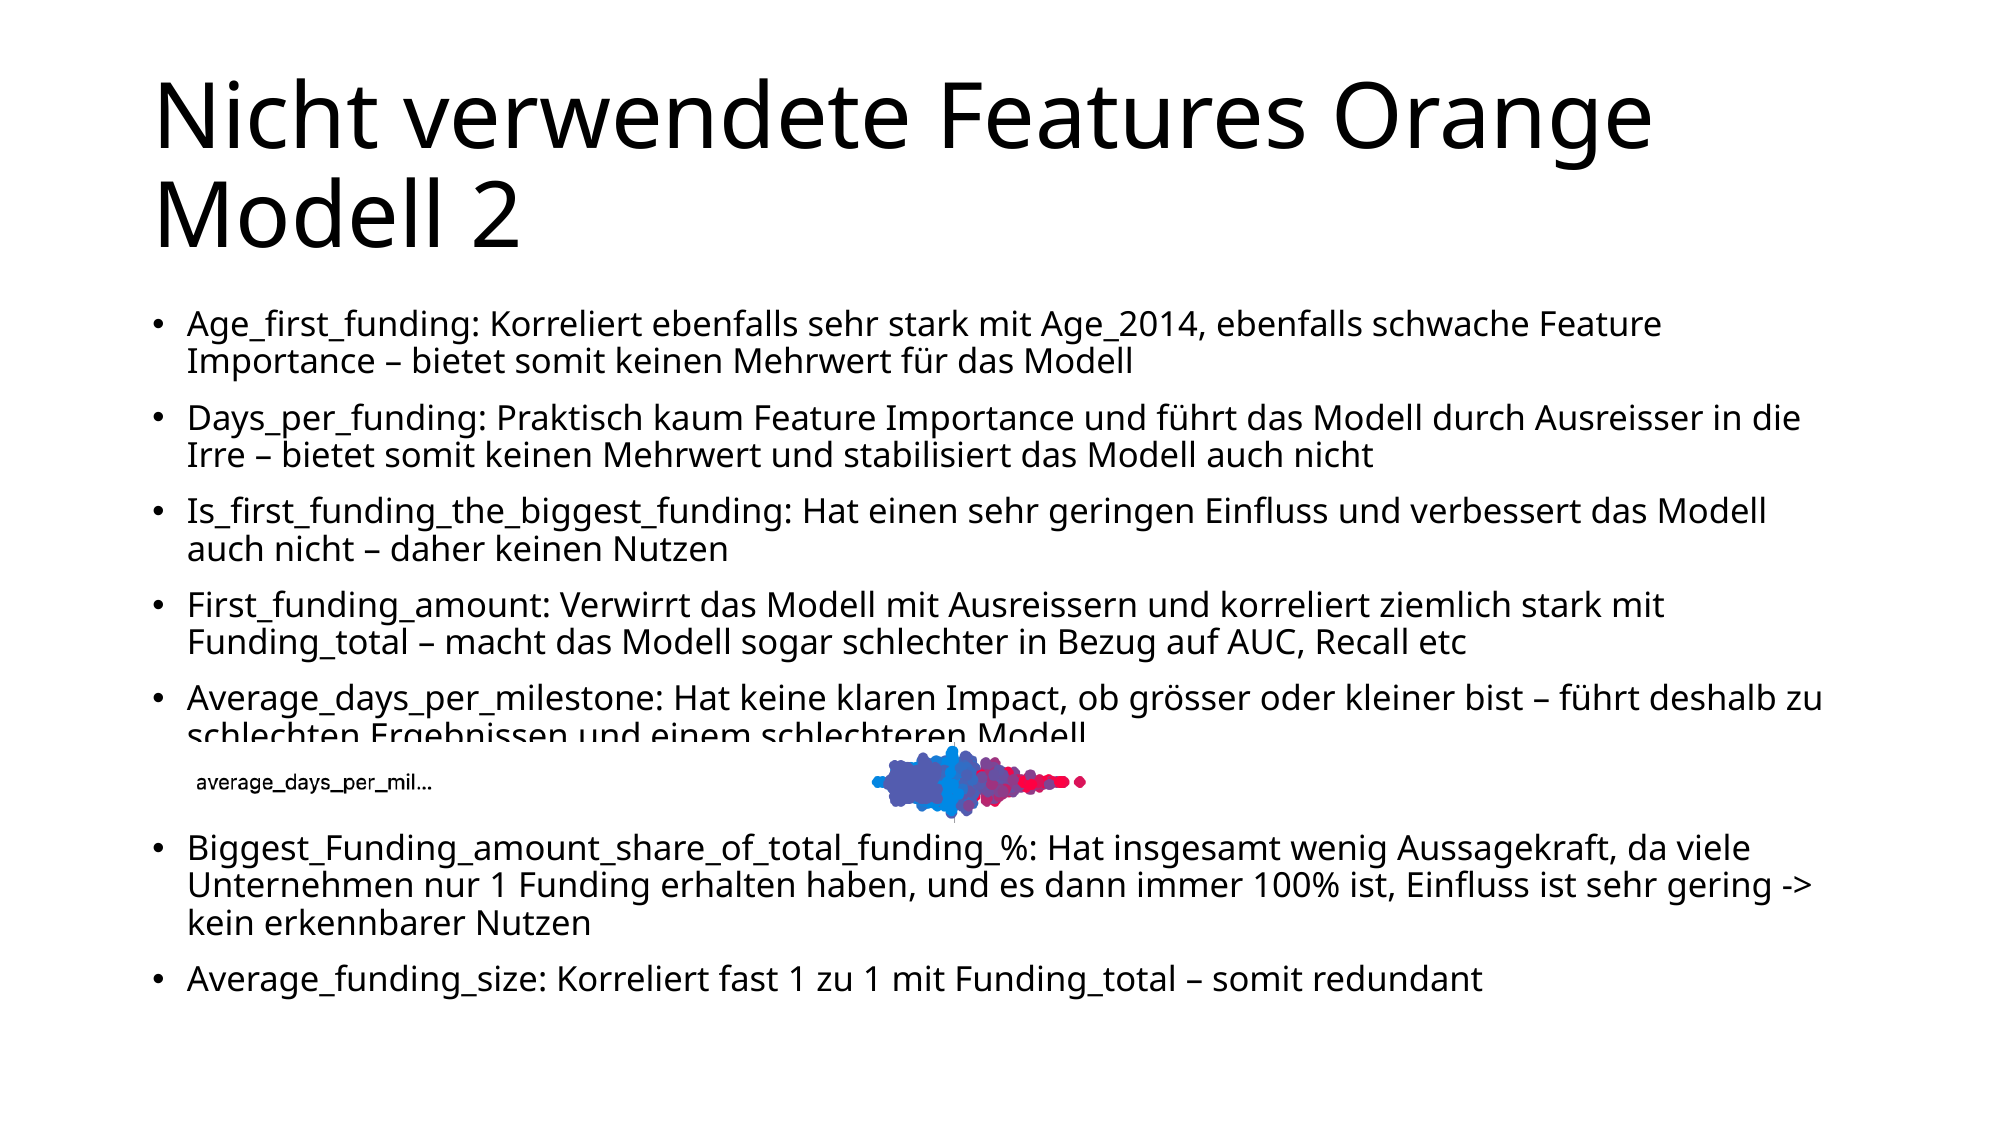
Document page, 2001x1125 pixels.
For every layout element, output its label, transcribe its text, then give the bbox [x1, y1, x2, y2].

picture [174, 741, 1137, 823]
list Age_first_funding: Korreliert ebenfalls sehr stark mit Age_2014, ebenfalls schwache Feature Importance – bietet somit keinen Mehrwert für das Modell Days_per_funding: Praktisch kaum Feature Importance und führt das Modell durch Ausreisser in die Irre – bietet somit keinen Mehrwert und stabilisiert das Modell auch nicht Is_first_funding_the_biggest_funding: Hat einen sehr geringen Einfluss und verbessert das Modell auch nicht – daher keinen Nutzen First_funding_amount: Verwirrt das Modell mit Ausreissern und korreliert ziemlich stark mit Funding_total – macht das Modell sogar schlechter in Bezug auf AUC, Recall etc Average_days_per_milestone: Hat keine klaren Impact, ob grösser oder kleiner bist – führt deshalb zu schlechten Ergebnissen und einem schlechteren Modell Biggest_Funding_amount_share_of_total_funding_%: Hat insgesamt wenig Aussagekraft, da viele Unternehmen nur 1 Funding erhalten haben, und es dann immer 100% ist, Einfluss ist sehr gering -> kein erkennbarer Nutzen Average_funding_size: Korreliert fast 1 zu 1 mit Funding_total – somit redundant [137, 299, 1863, 1014]
title Nicht verwendete Features Orange Modell 2 [137, 59, 1863, 278]
